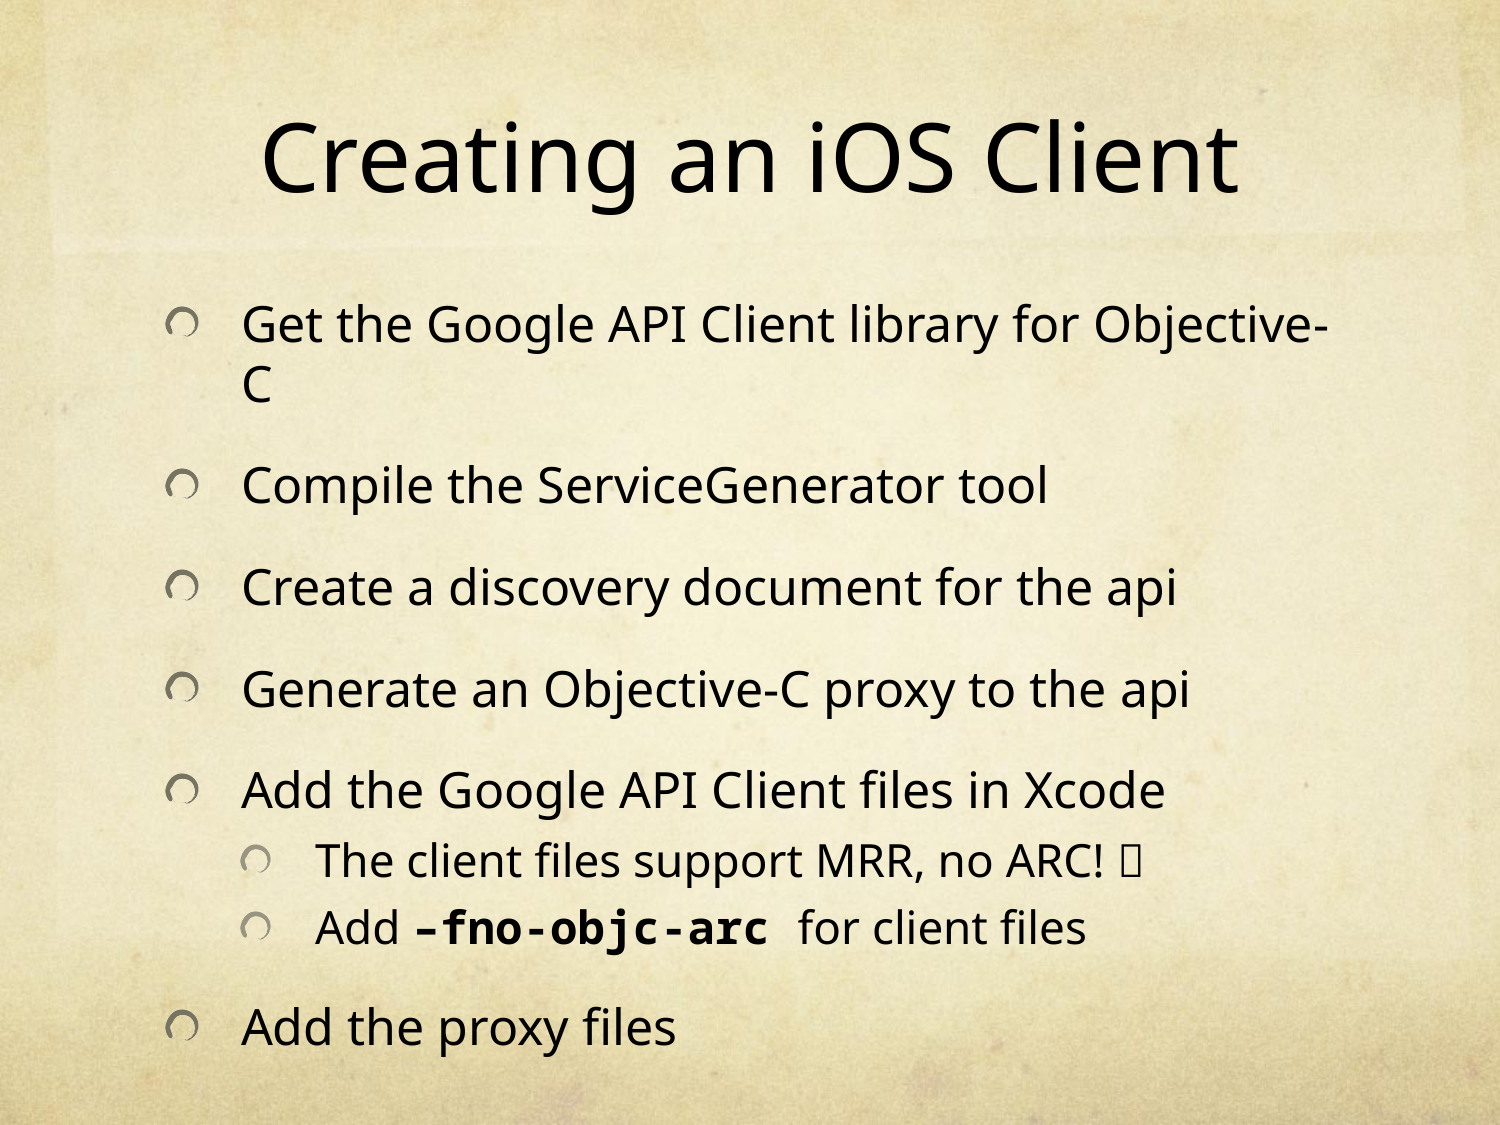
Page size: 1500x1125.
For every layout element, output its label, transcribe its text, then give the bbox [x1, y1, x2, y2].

title Creating an iOS Client [150, 82, 1350, 225]
list Get the Google API Client library for Objective-C Compile the ServiceGenerator tool Create a discovery document for the api Generate an Objective-C proxy to the api Add the Google API Client files in Xcode The client files support MRR, no ARC!  Add –fno-objc-arc for client files Add the proxy files [150, 284, 1350, 1078]
picture [0, 0, 1500, 1125]
